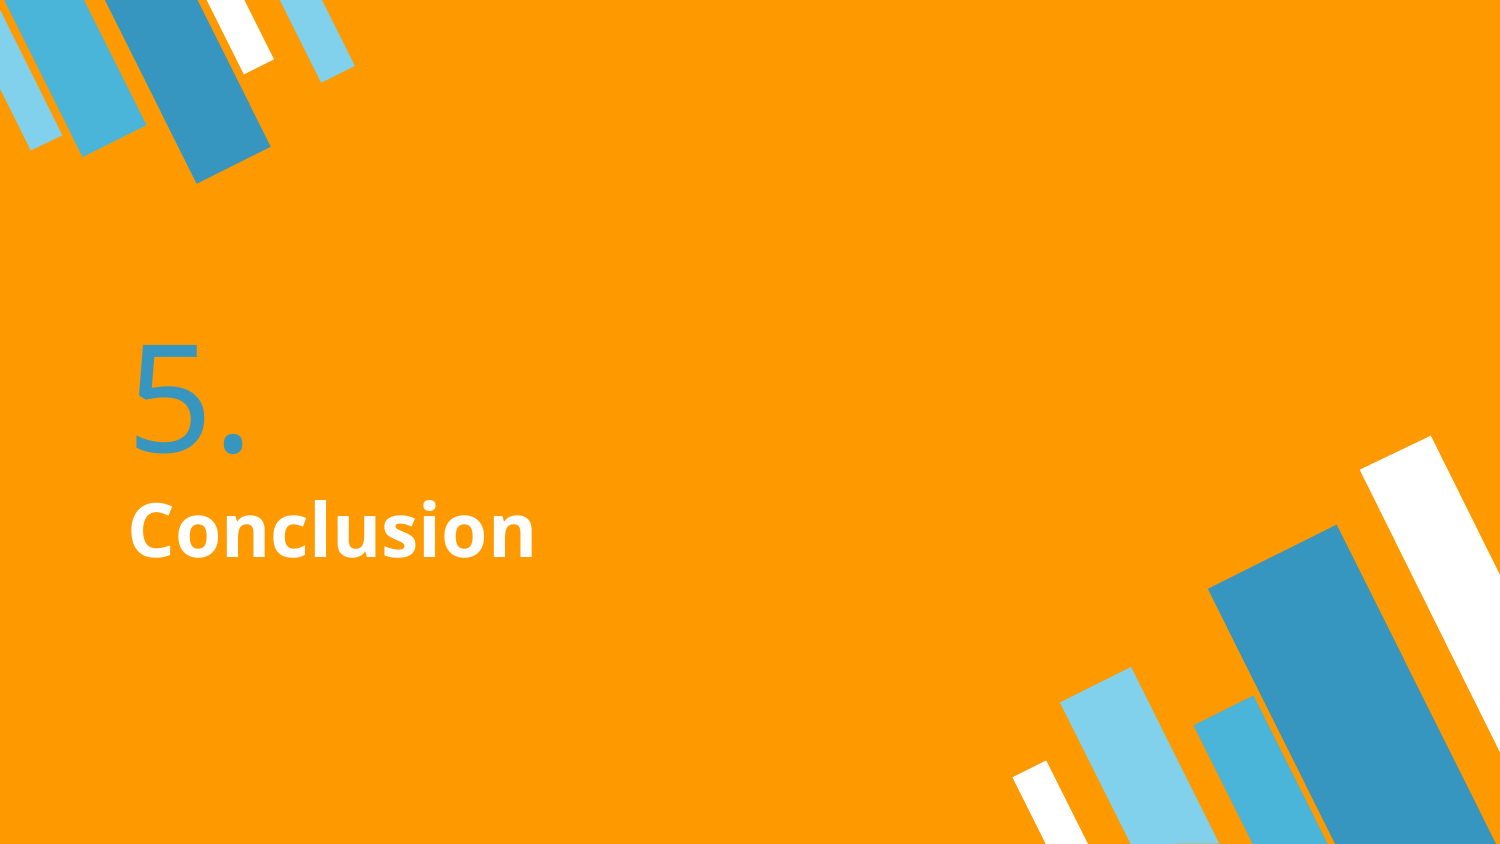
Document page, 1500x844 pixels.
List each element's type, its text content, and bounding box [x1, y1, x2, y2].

title 5. Conclusion [112, 397, 1216, 588]
